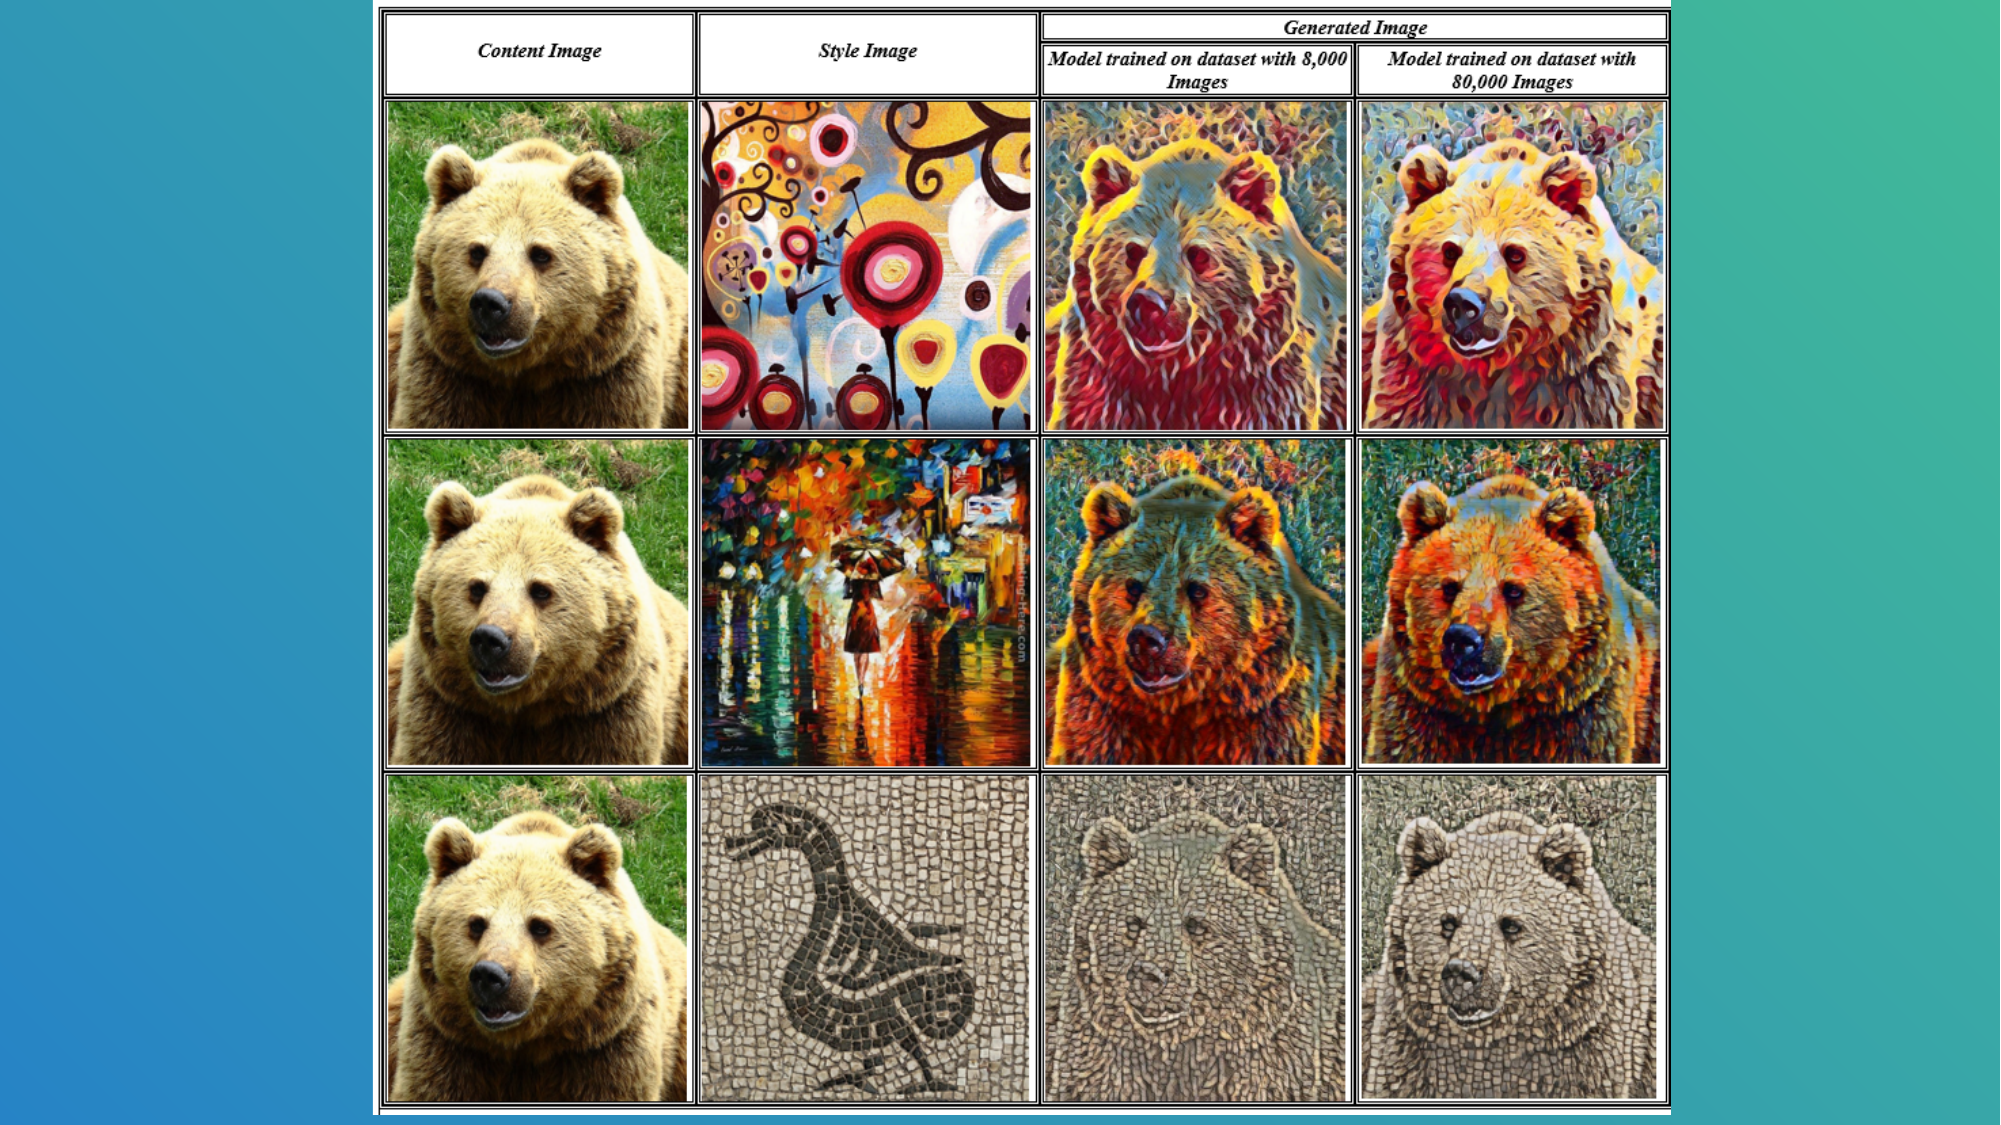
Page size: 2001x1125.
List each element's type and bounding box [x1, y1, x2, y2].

list [372, 0, 1671, 1115]
text_box [0, 0, 2000, 1125]
